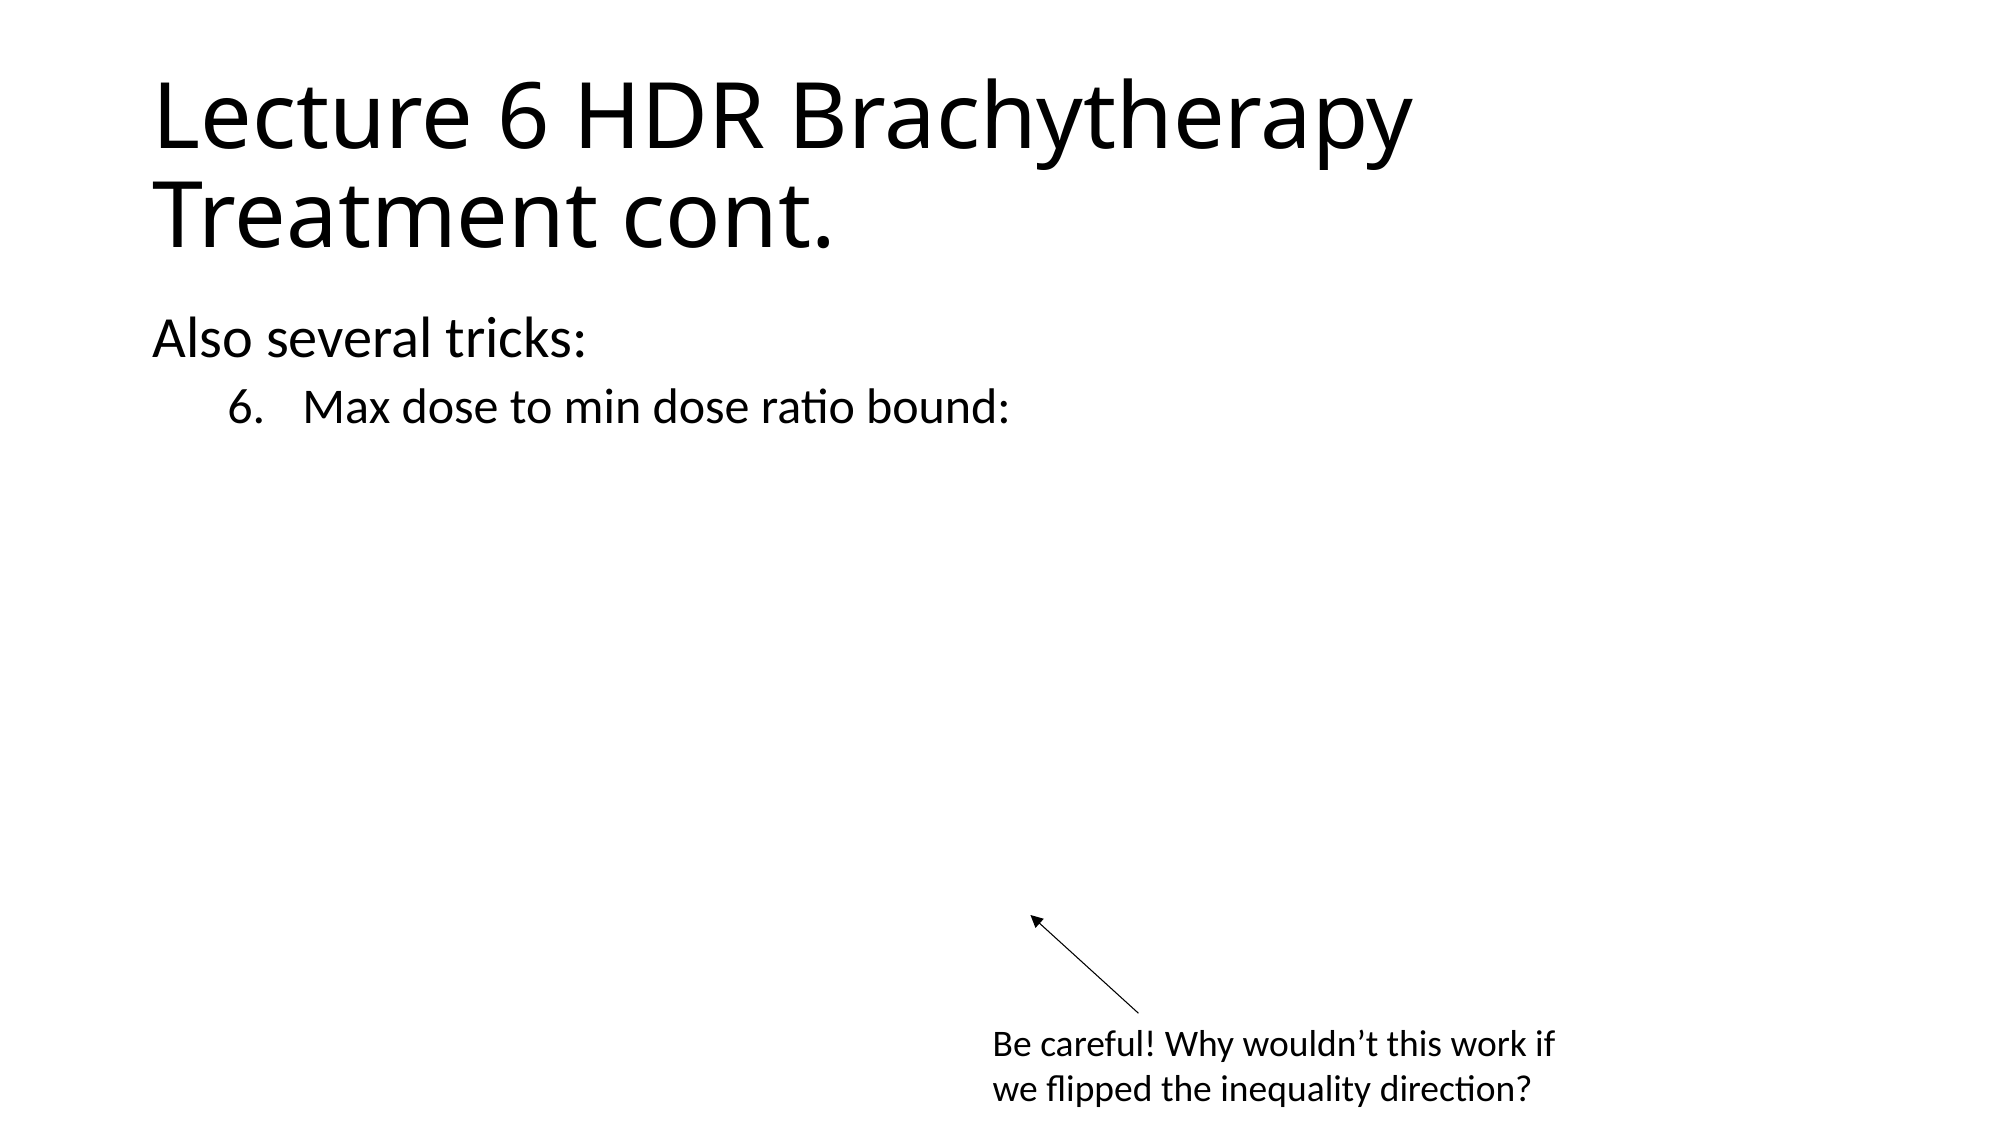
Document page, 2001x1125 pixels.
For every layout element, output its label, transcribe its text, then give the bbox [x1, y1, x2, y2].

title Lecture 6 HDR Brachytherapy Treatment cont. [137, 59, 1863, 278]
text_box Be careful! Why wouldn’t this work if we flipped the inequality direction? [977, 1012, 1604, 1117]
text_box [1030, 914, 1139, 1014]
